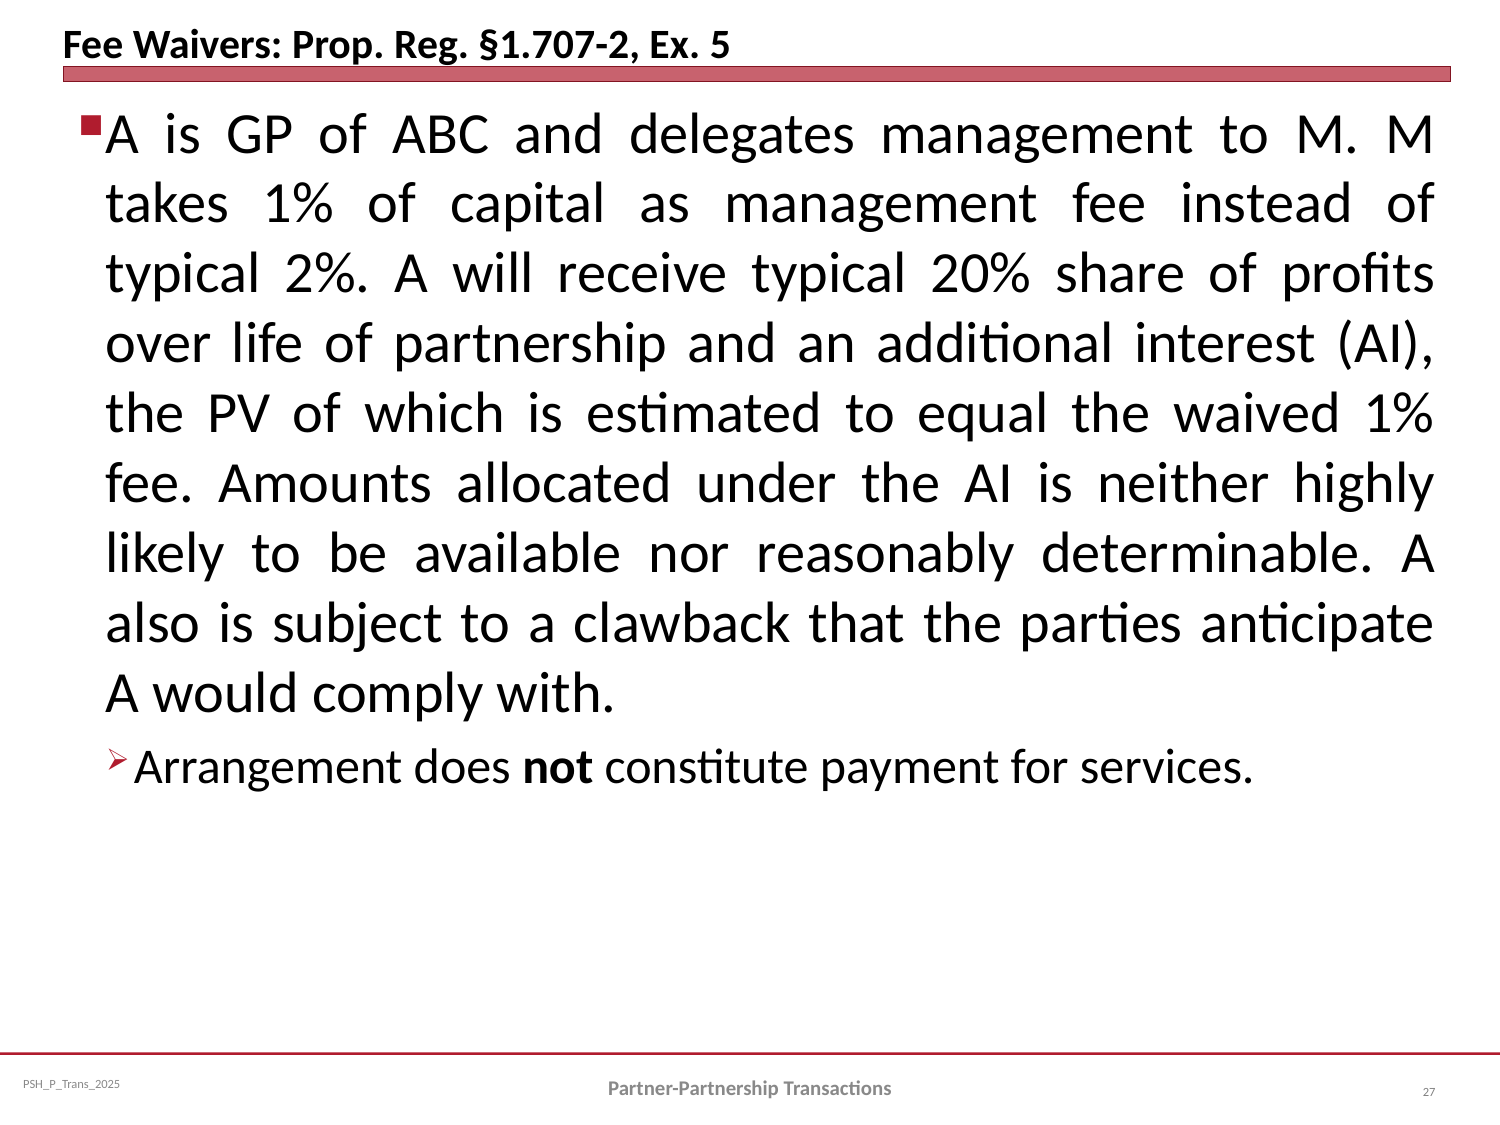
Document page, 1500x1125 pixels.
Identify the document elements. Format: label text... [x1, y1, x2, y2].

slide_number 27 [1375, 1061, 1451, 1122]
footer Partner-Partnership Transactions [512, 1056, 988, 1117]
title Fee Waivers: Prop. Reg. §1.707-2, Ex. 5 [62, 6, 1451, 67]
list A is GP of ABC and delegates management to M. M takes 1% of capital as management fee instead of typical 2%. A will receive typical 20% share of profits over life of partnership and an additional interest (AI), the PV of which is estimated to equal the waived 1% fee. Amounts allocated under the AI is neither highly likely to be available nor reasonably determinable. A also is subject to a clawback that the parties anticipate A would comply with. Arrangement does not constitute payment for services. [63, 87, 1451, 1041]
